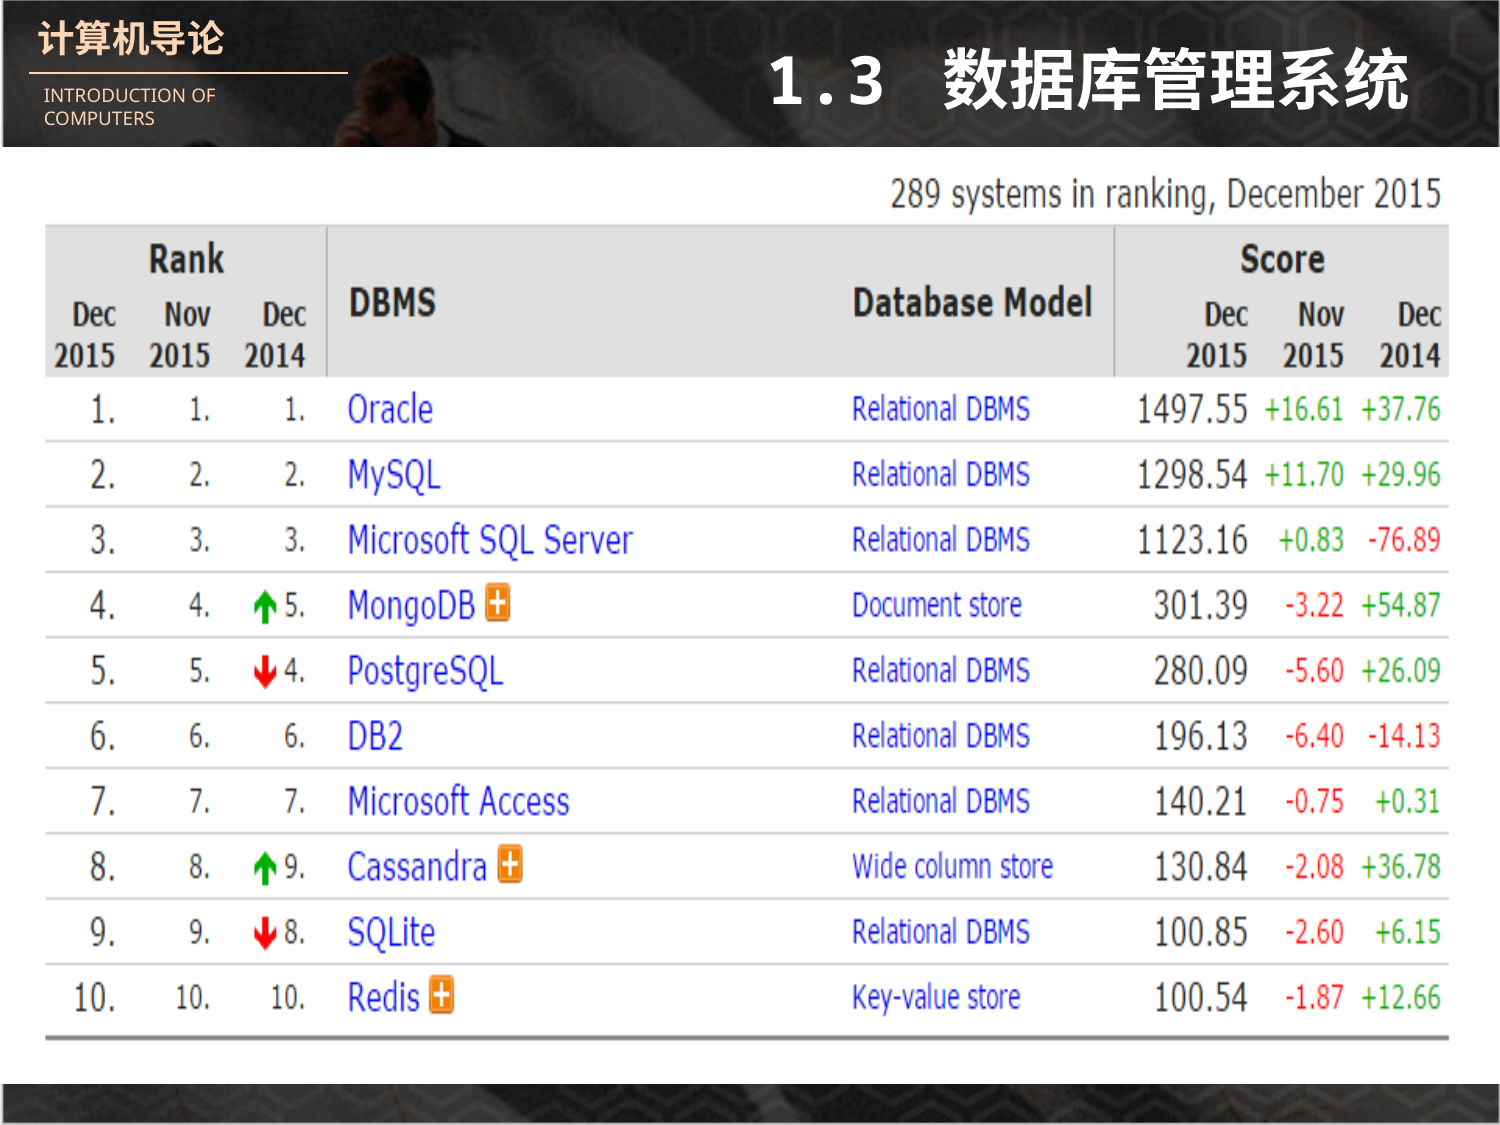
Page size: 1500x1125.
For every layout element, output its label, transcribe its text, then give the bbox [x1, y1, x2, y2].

picture [0, 0, 1500, 147]
picture [0, 1084, 1500, 1125]
title 1.3 数据库管理系统 [75, 19, 1425, 138]
picture [41, 167, 1458, 1042]
